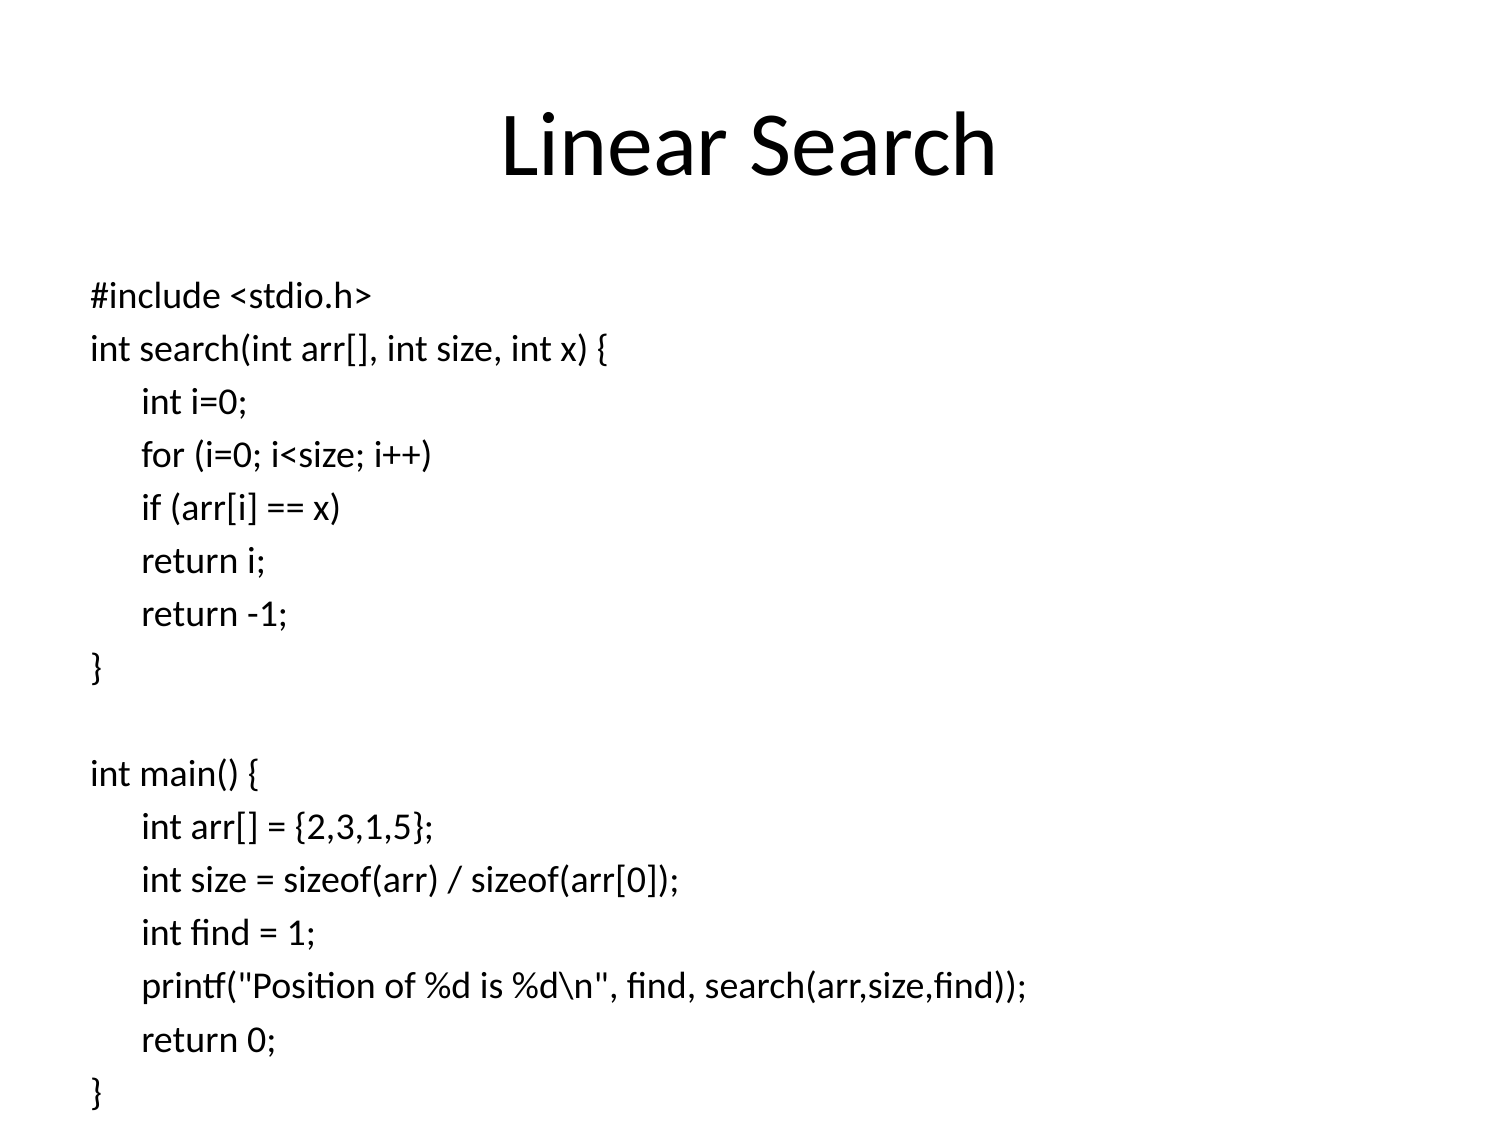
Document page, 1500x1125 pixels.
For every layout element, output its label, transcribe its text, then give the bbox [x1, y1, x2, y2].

title Linear Search [75, 45, 1425, 233]
list #include <stdio.h> int search(int arr[], int size, int x) { int i=0; for (i=0; i<size; i++) if (arr[i] == x) return i; return -1; } int main() { int arr[] = {2,3,1,5}; int size = sizeof(arr) / sizeof(arr[0]); int find = 1; printf("Position of %d is %d\n", find, search(arr,size,find)); return 0; } [75, 262, 1425, 1125]
